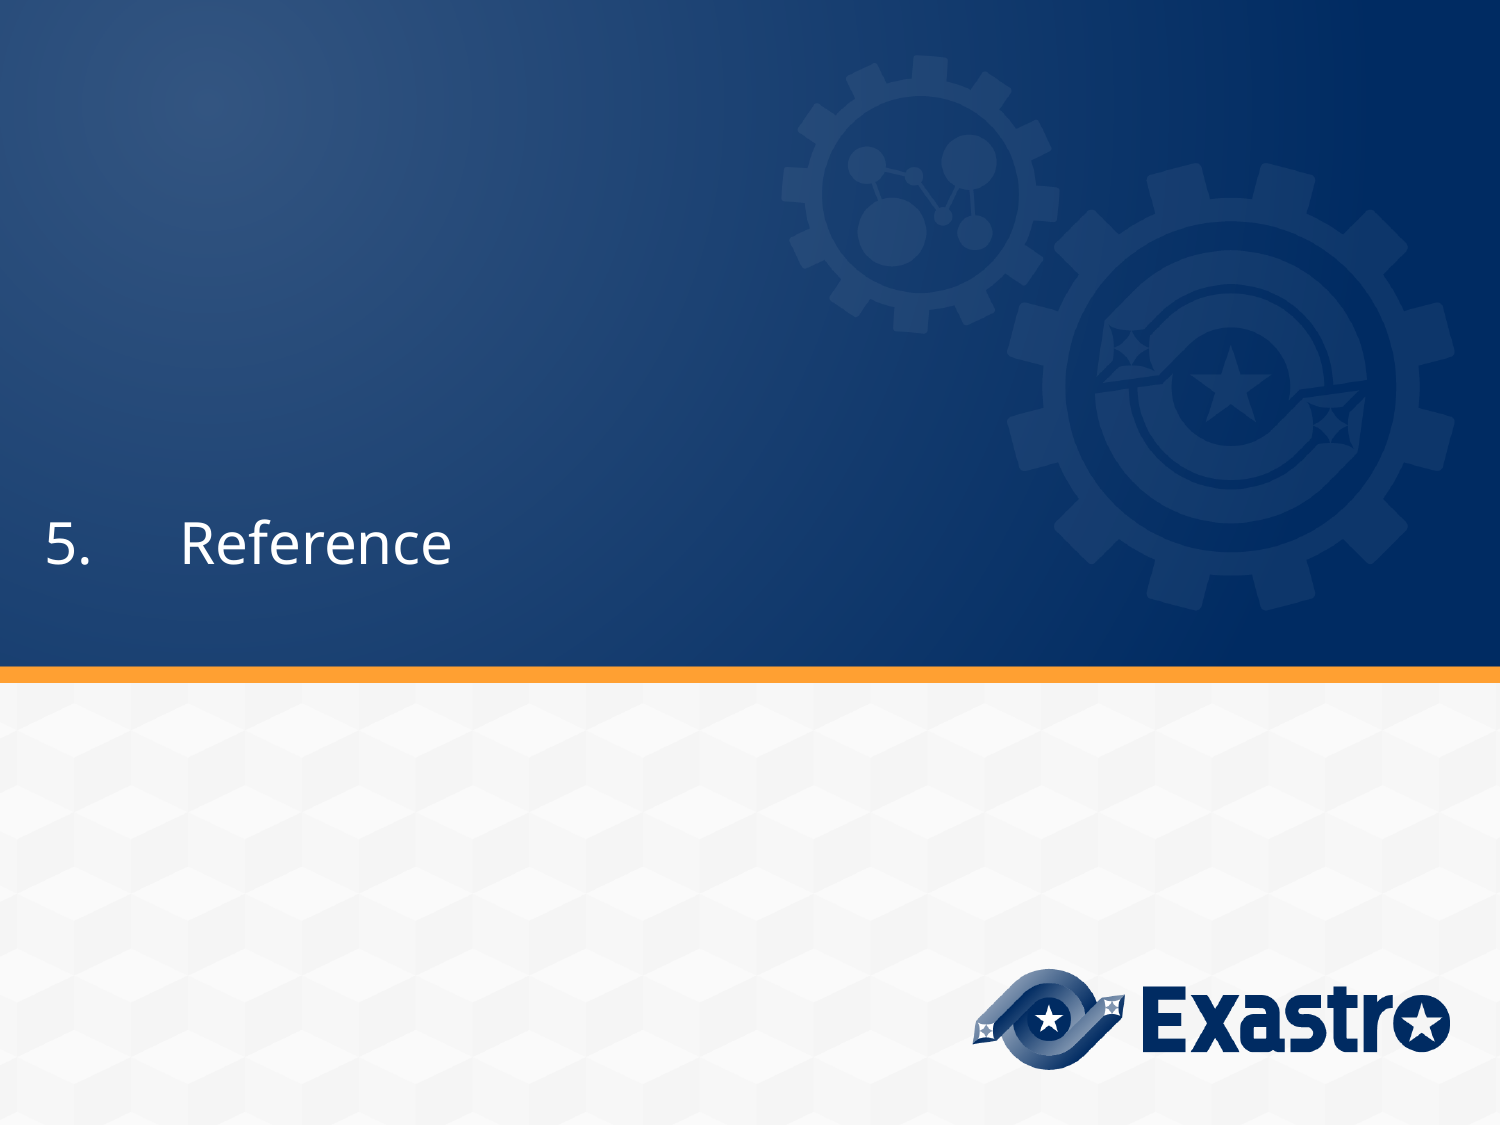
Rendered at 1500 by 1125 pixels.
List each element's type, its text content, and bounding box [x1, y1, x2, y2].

title 5. Reference [29, 499, 1471, 577]
picture [0, 0, 1500, 1125]
